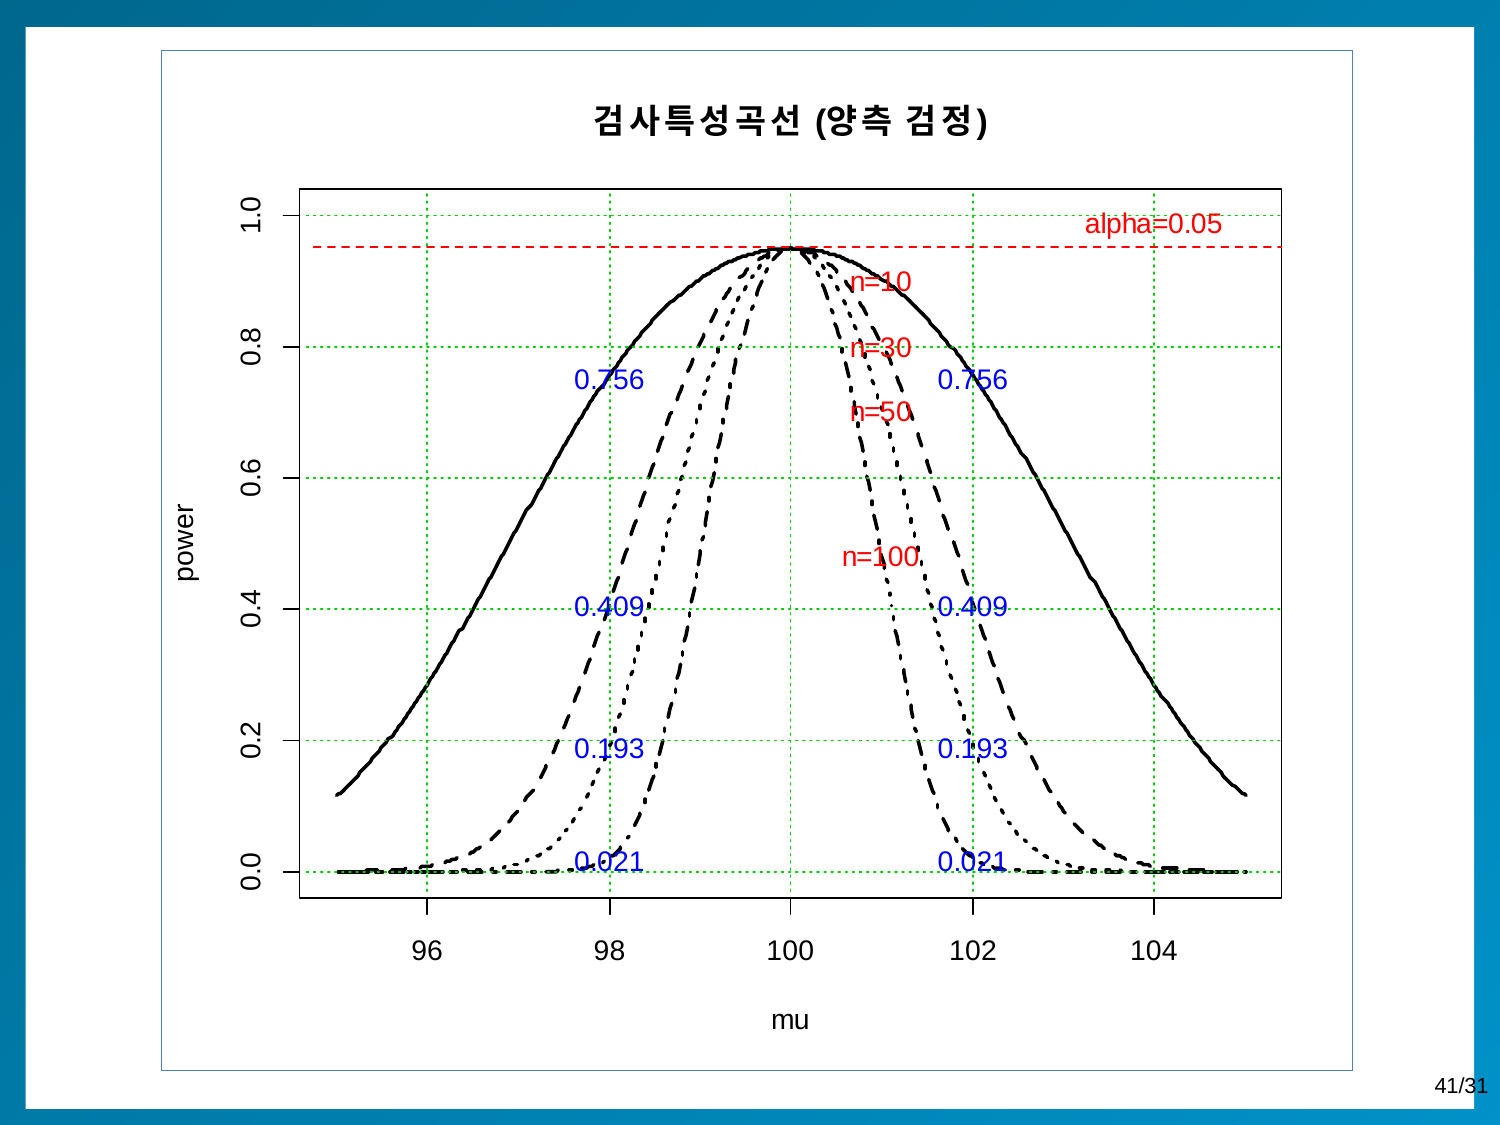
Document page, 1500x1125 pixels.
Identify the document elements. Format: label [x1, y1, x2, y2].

picture [160, 50, 1353, 1071]
